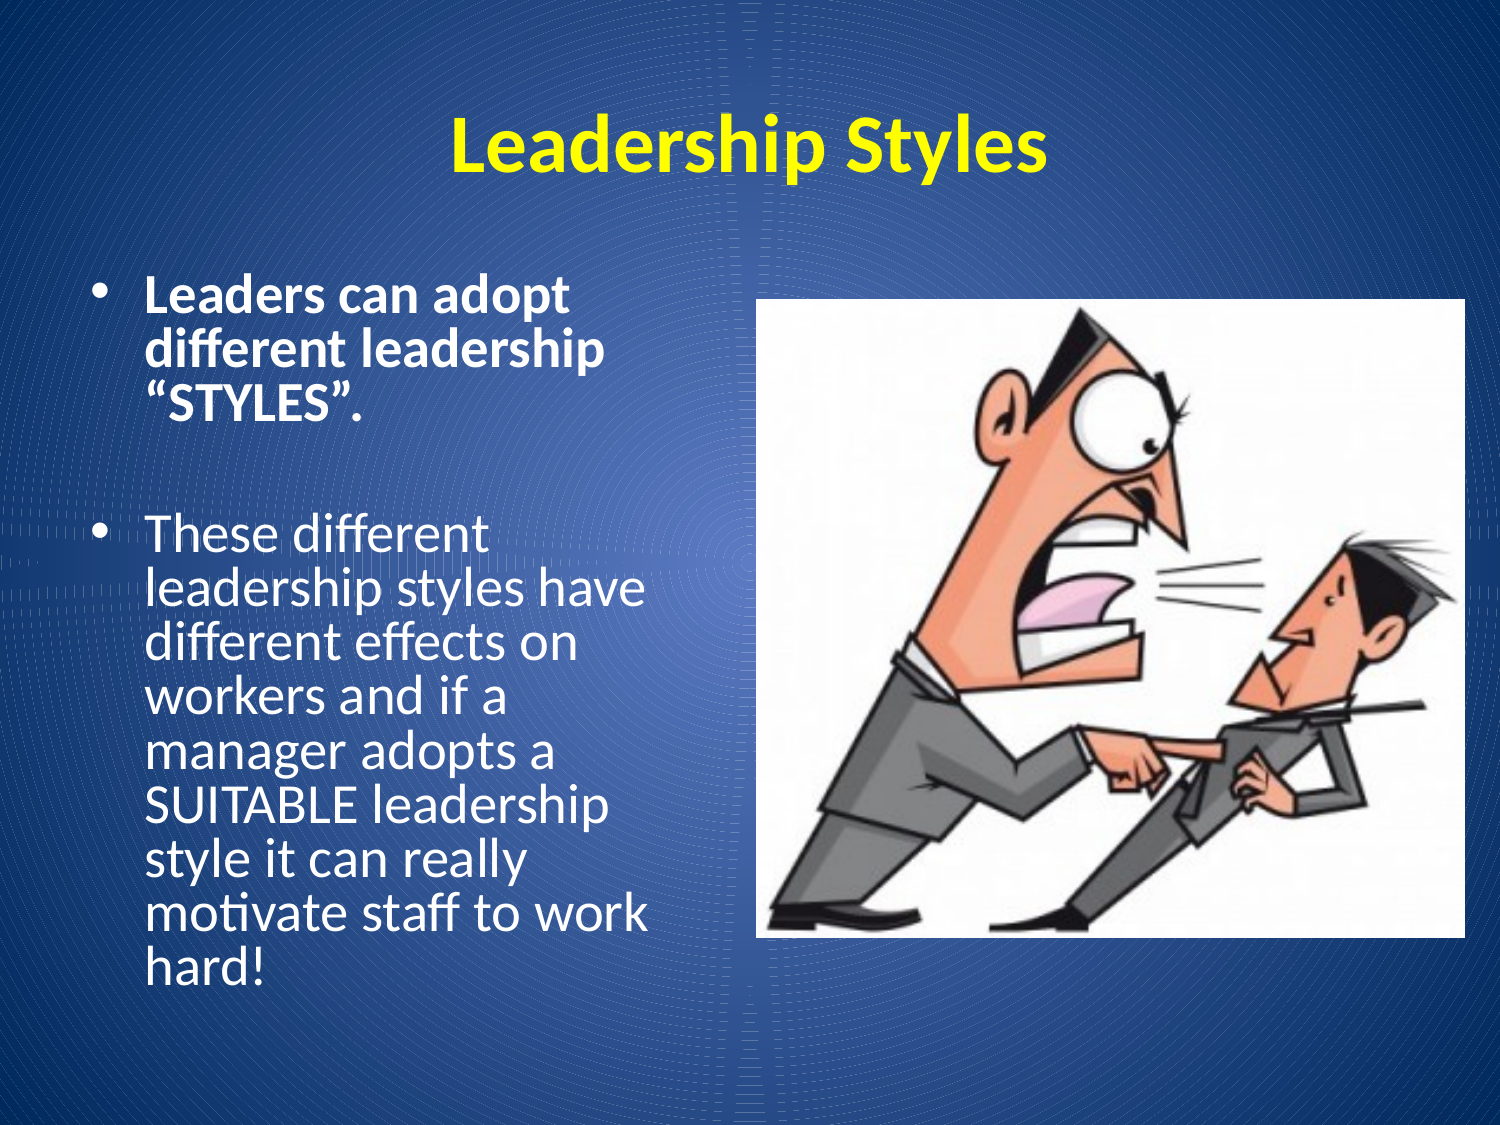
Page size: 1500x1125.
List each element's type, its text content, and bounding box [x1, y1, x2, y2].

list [755, 299, 1465, 938]
list Leaders can adopt different leadership “STYLES”. These different leadership styles have different effects on workers and if a manager adopts a SUITABLE leadership style it can really motivate staff to work hard! [75, 262, 738, 1005]
title Leadership Styles [75, 45, 1425, 233]
